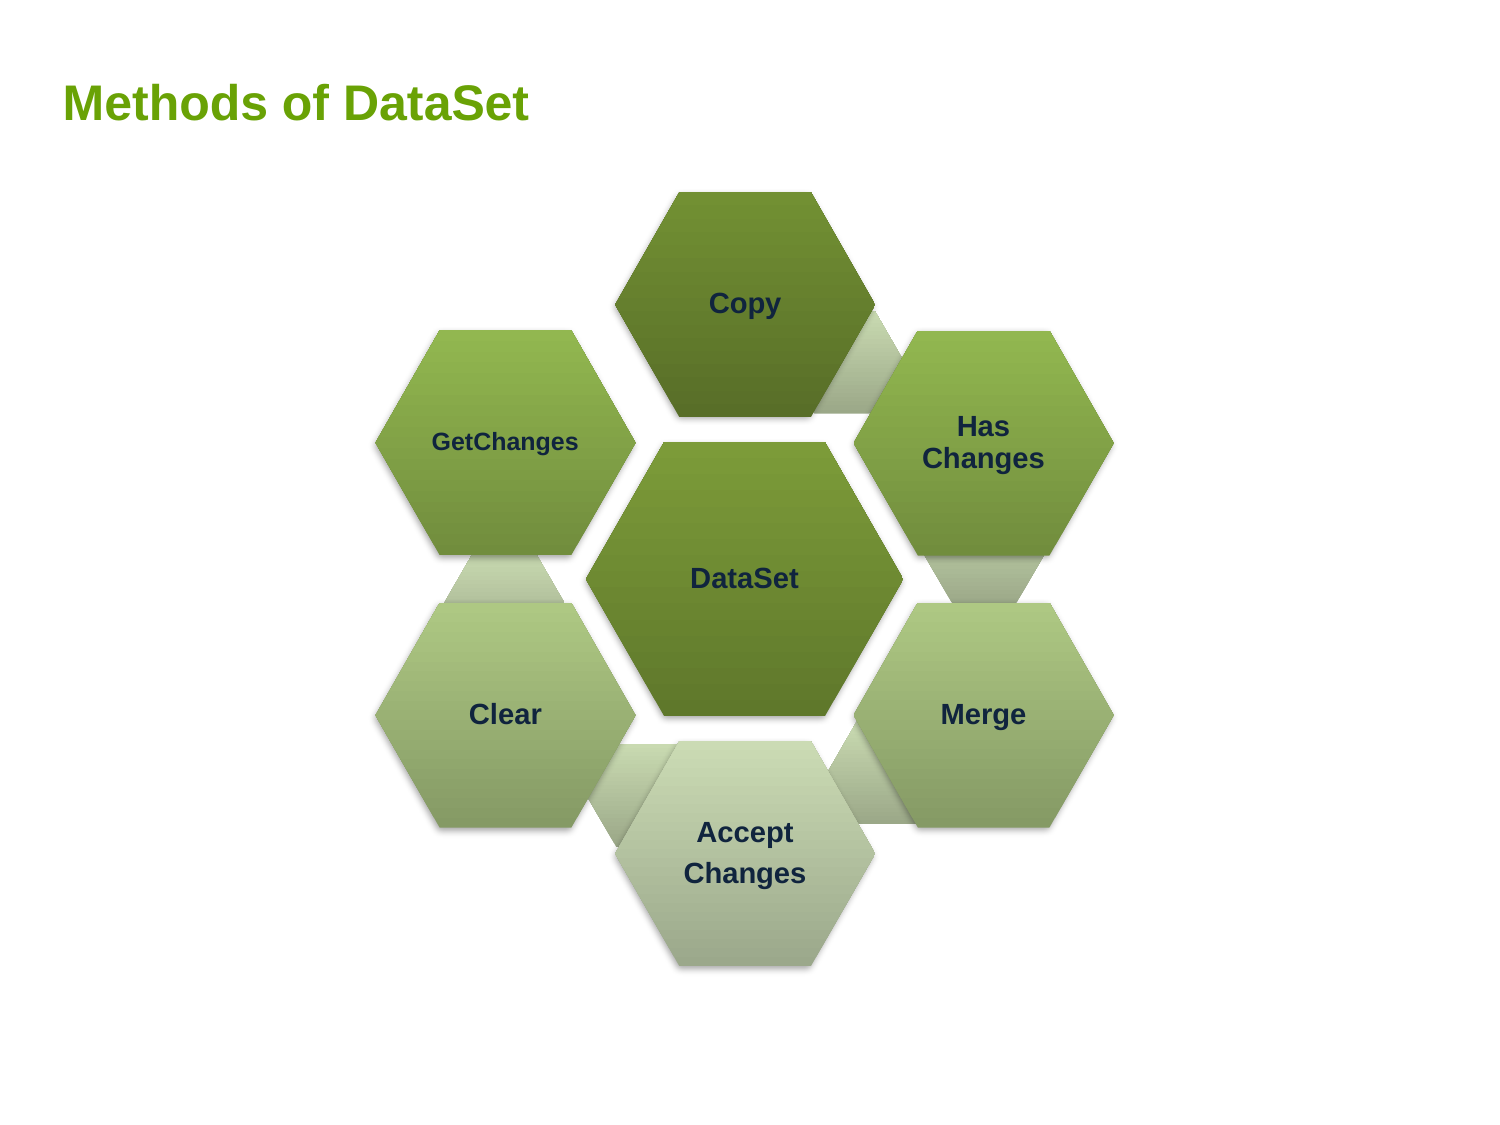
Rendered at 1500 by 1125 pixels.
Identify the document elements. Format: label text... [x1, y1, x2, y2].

title Methods of DataSet [62, 52, 1435, 139]
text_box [55, 191, 1434, 967]
